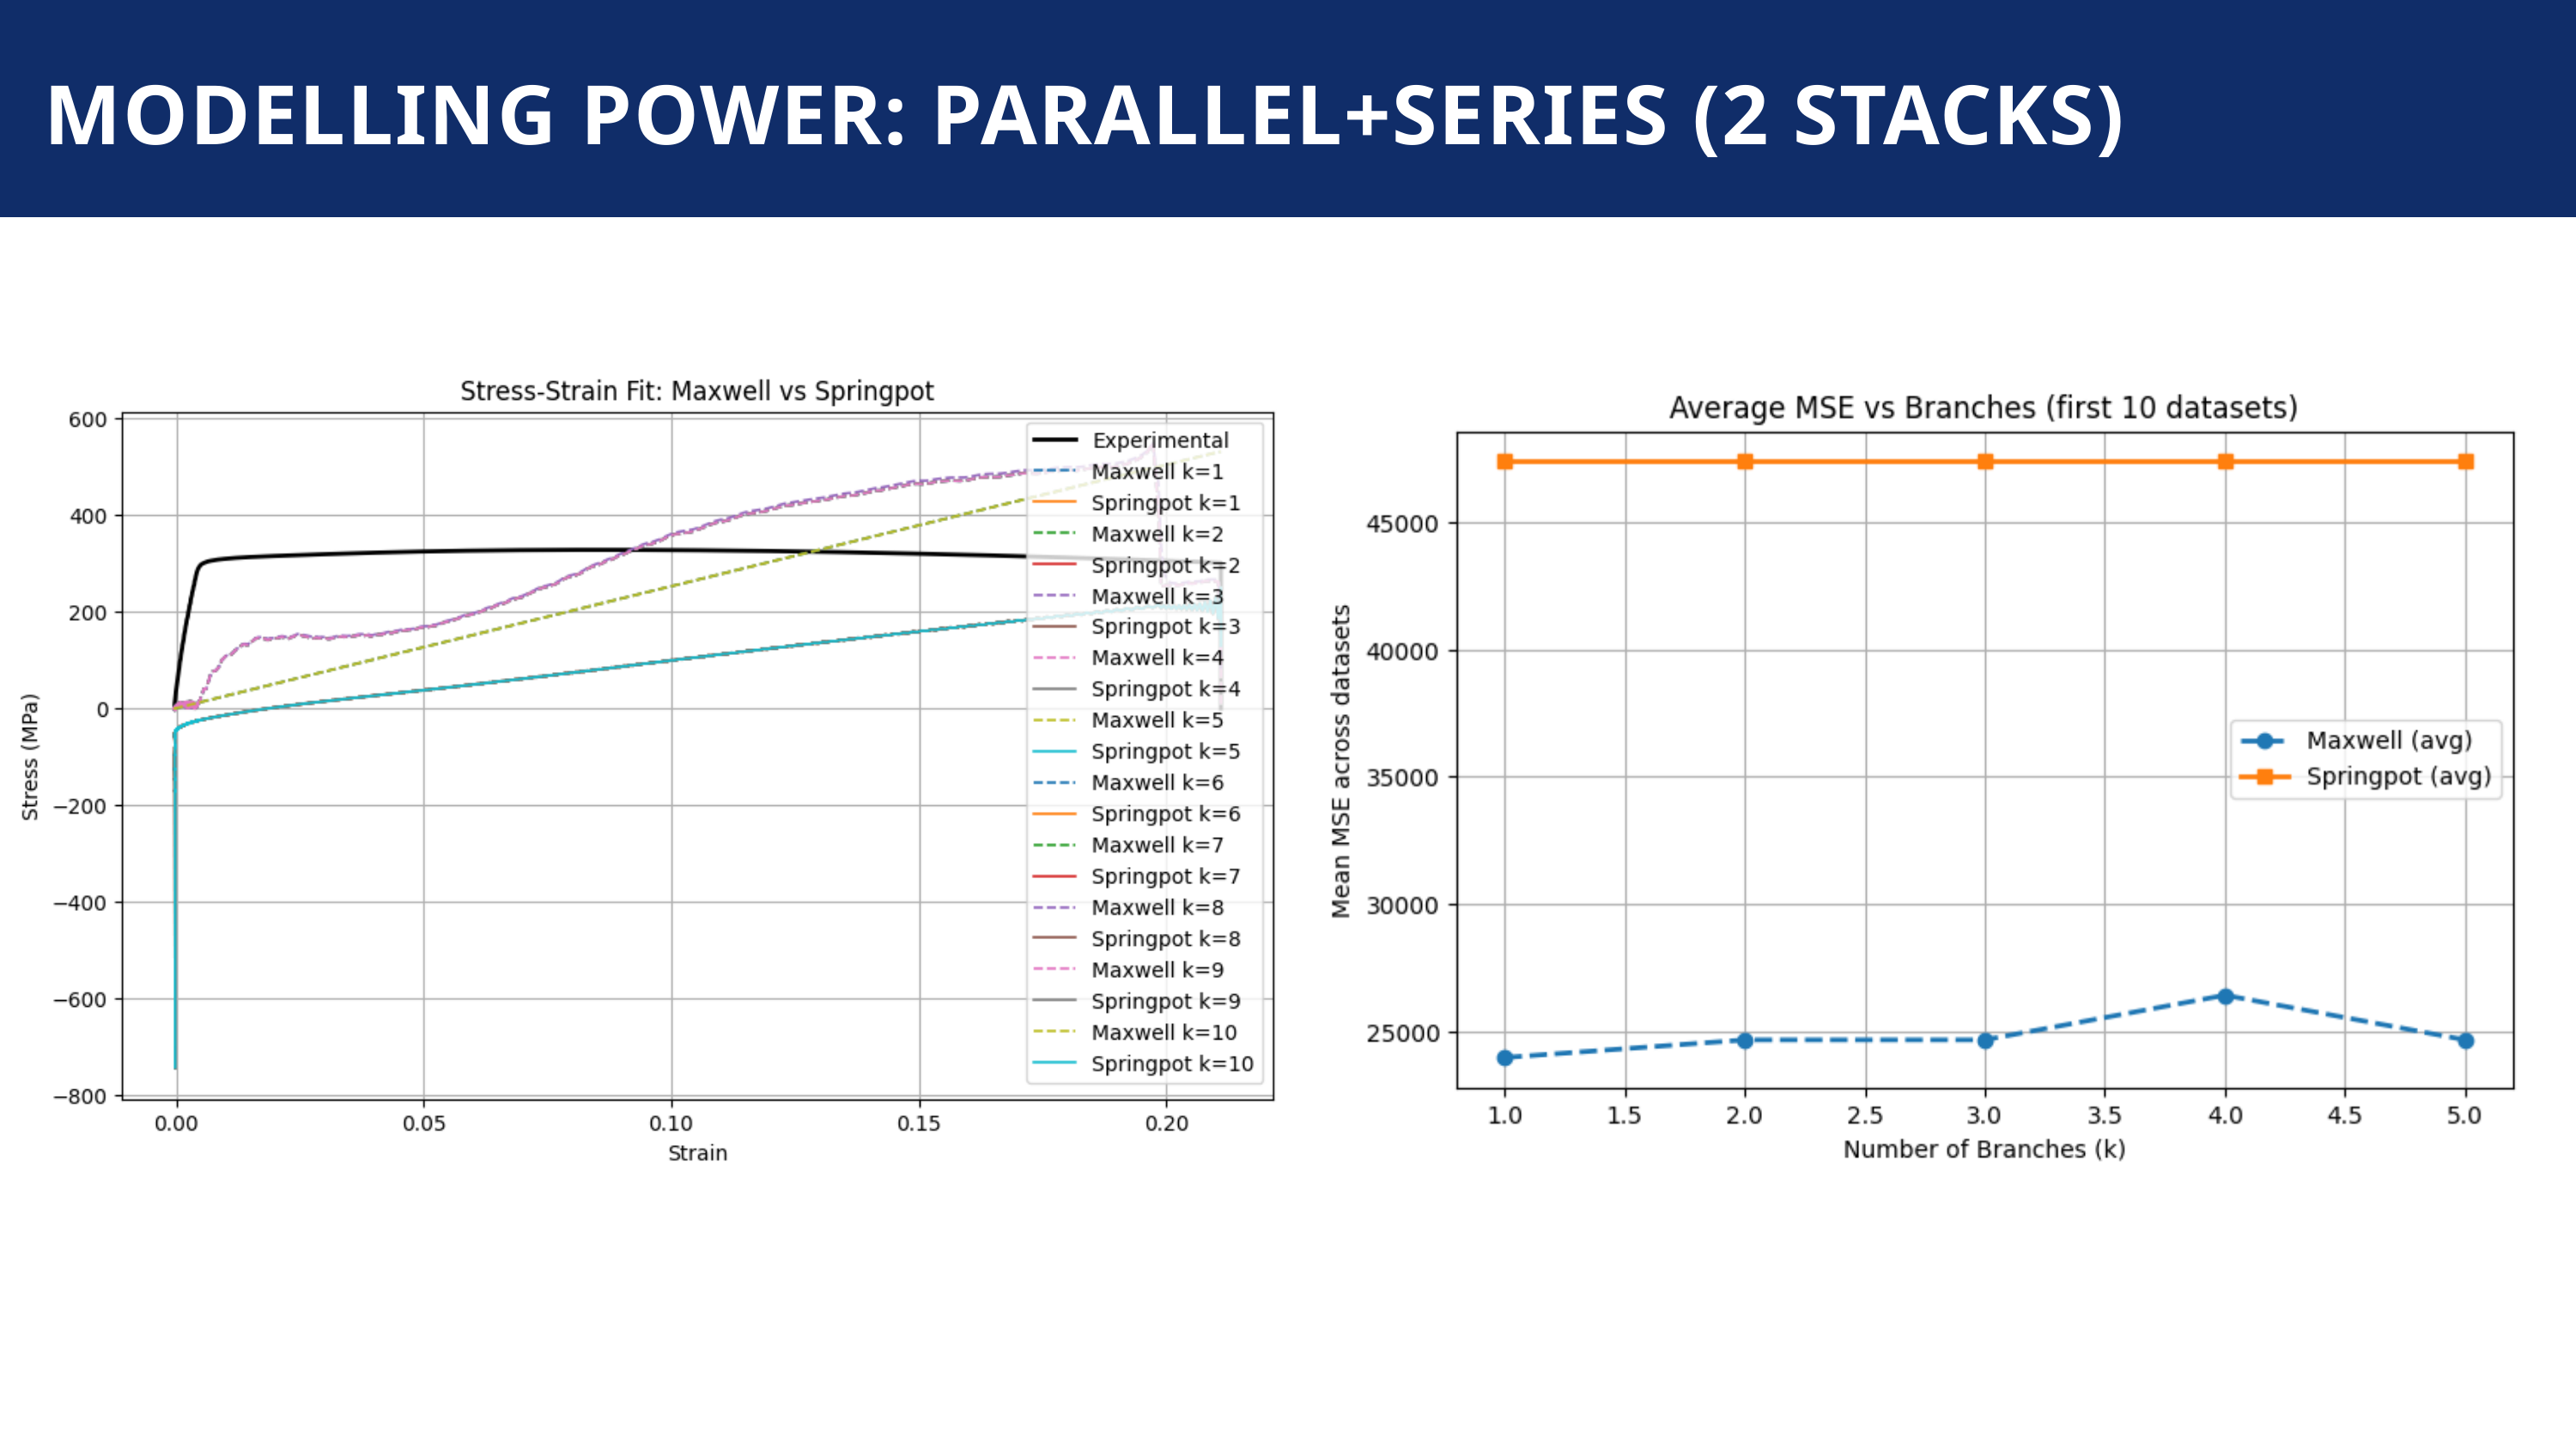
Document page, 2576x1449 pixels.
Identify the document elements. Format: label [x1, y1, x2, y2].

text_box [8, 365, 1288, 1179]
text_box [1315, 378, 2530, 1179]
text_box [0, 0, 2576, 218]
